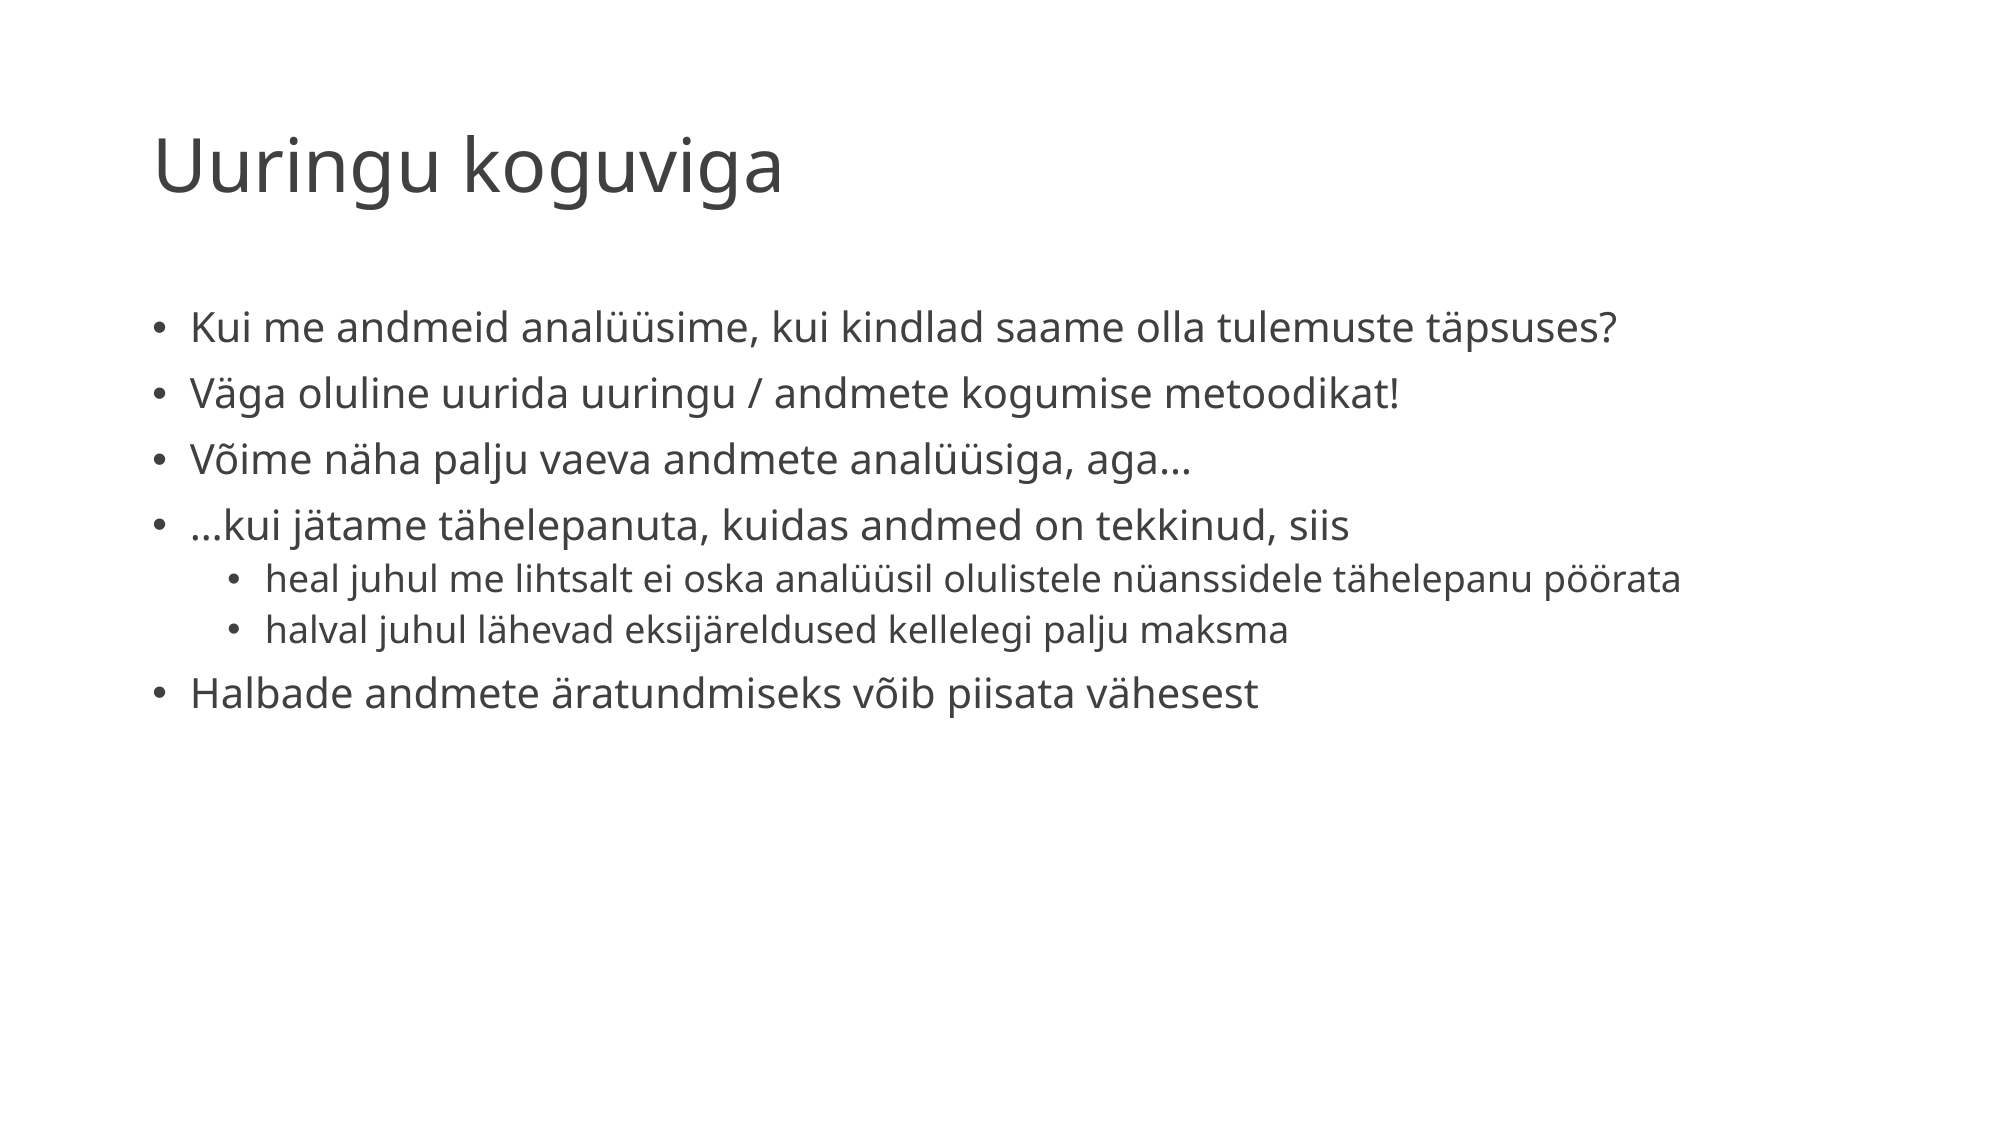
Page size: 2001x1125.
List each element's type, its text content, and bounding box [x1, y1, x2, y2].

list Kui me andmeid analüüsime, kui kindlad saame olla tulemuste täpsuses? Väga oluline uurida uuringu / andmete kogumise metoodikat! Võime näha palju vaeva andmete analüüsiga, aga… …kui jätame tähelepanuta, kuidas andmed on tekkinud, siis heal juhul me lihtsalt ei oska analüüsil olulistele nüanssidele tähelepanu pöörata halval juhul lähevad eksijäreldused kellelegi palju maksma Halbade andmete äratundmiseks võib piisata vähesest [137, 299, 1863, 1014]
title Uuringu koguviga [137, 59, 1863, 278]
